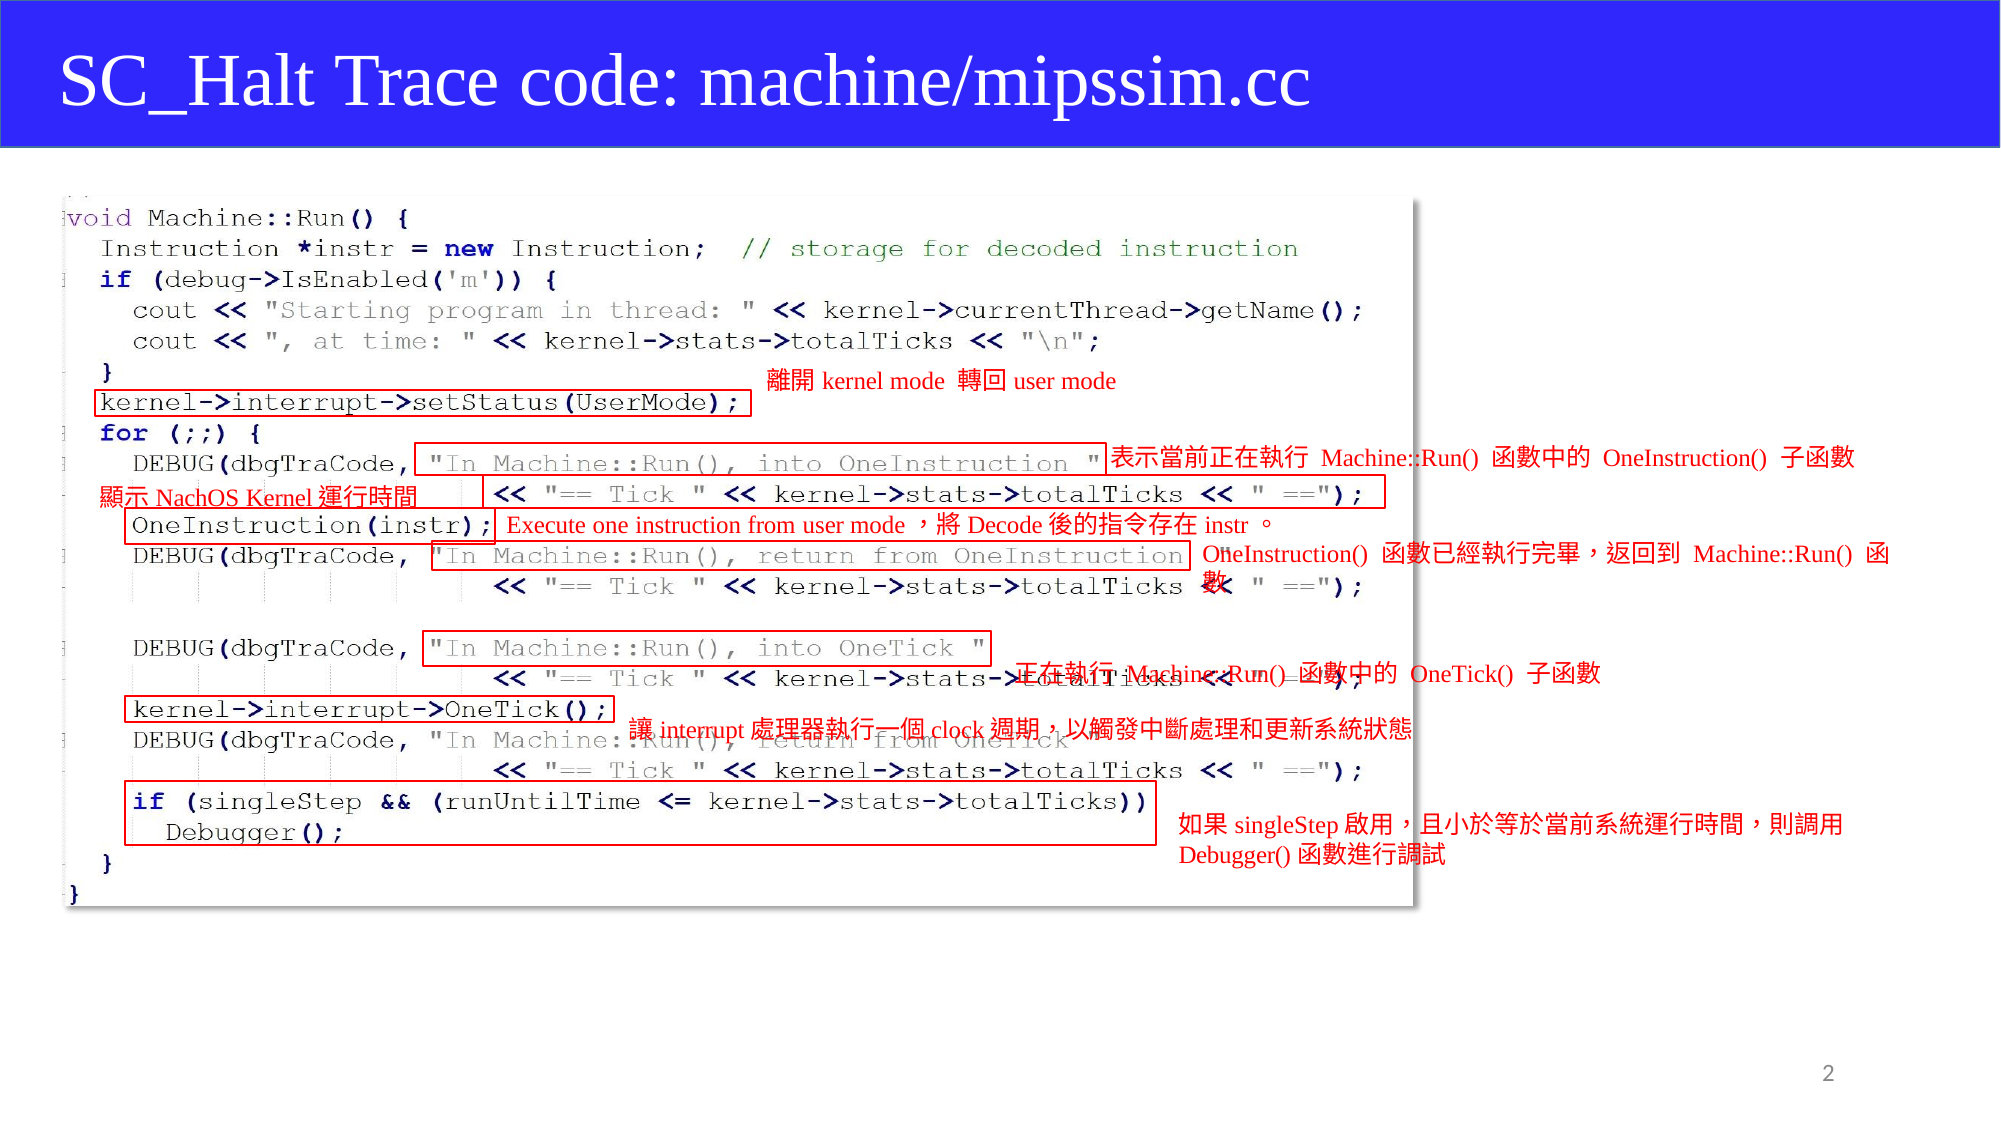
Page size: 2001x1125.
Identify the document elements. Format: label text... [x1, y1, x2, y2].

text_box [60, 195, 1425, 918]
title SC_Halt Trace code: machine/mipssim.cc [56, 28, 1319, 198]
slide_number 2 [1815, 1060, 1854, 1125]
list 離開kernel mode 轉回user mode 表示當前正在執行 Machine::Run() 函數中的 OneInstruction() 子函數 顯示NachOS Kernel運行時間 Execute one instruction from user mode，將Decode後的指令存在instr。 OneInstruction() 函數已經執行完畢，返回到 Machine::Run() 函數 正在執行 Machine::Run() 函數中的 OneTick() 子函數 讓interrupt處理器執行一個clock週期，以觸發中斷處理和更新系統狀態 如果singleStep啟用，且小於等於當前系統運行時間，則調用 Debugger()函數進行調試 [99, 362, 1901, 1003]
